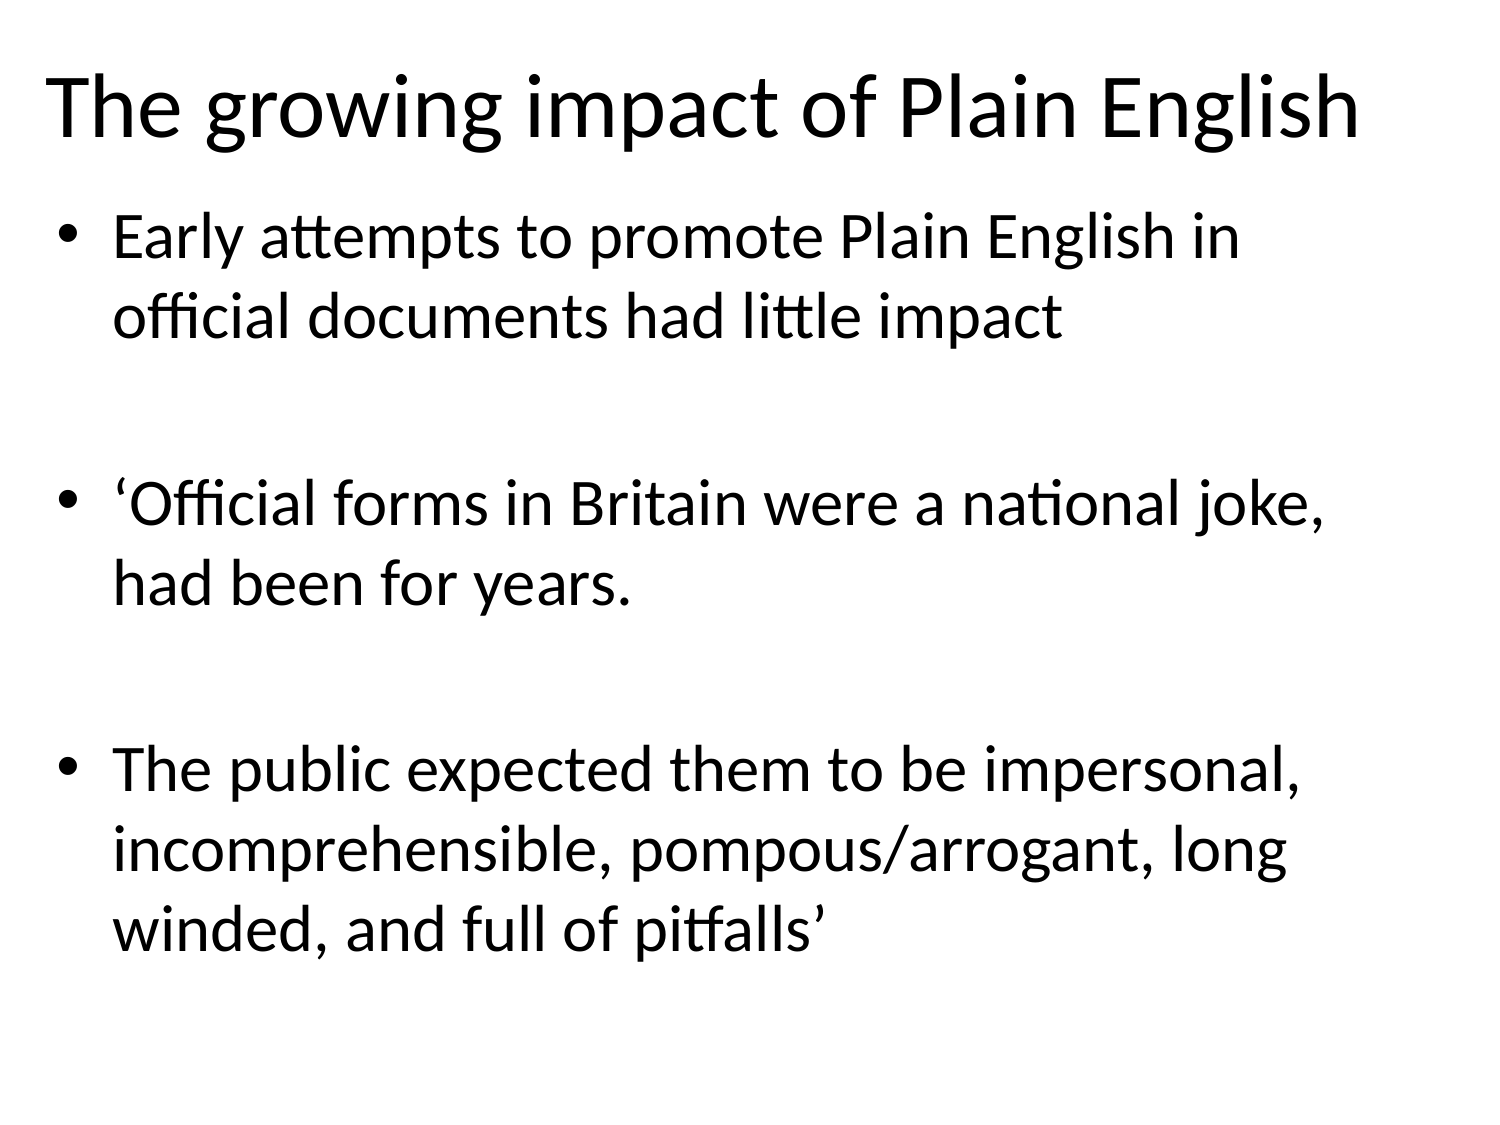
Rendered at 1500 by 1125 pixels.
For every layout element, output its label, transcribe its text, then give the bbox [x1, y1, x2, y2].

list Early attempts to promote Plain English in official documents had little impact ‘Official forms in Britain were a national joke, had been for years. The public expected them to be impersonal, incomprehensible, pompous/arrogant, long winded, and full of pitfalls’ [41, 184, 1425, 1059]
title The growing impact of Plain English [29, 30, 1380, 171]
